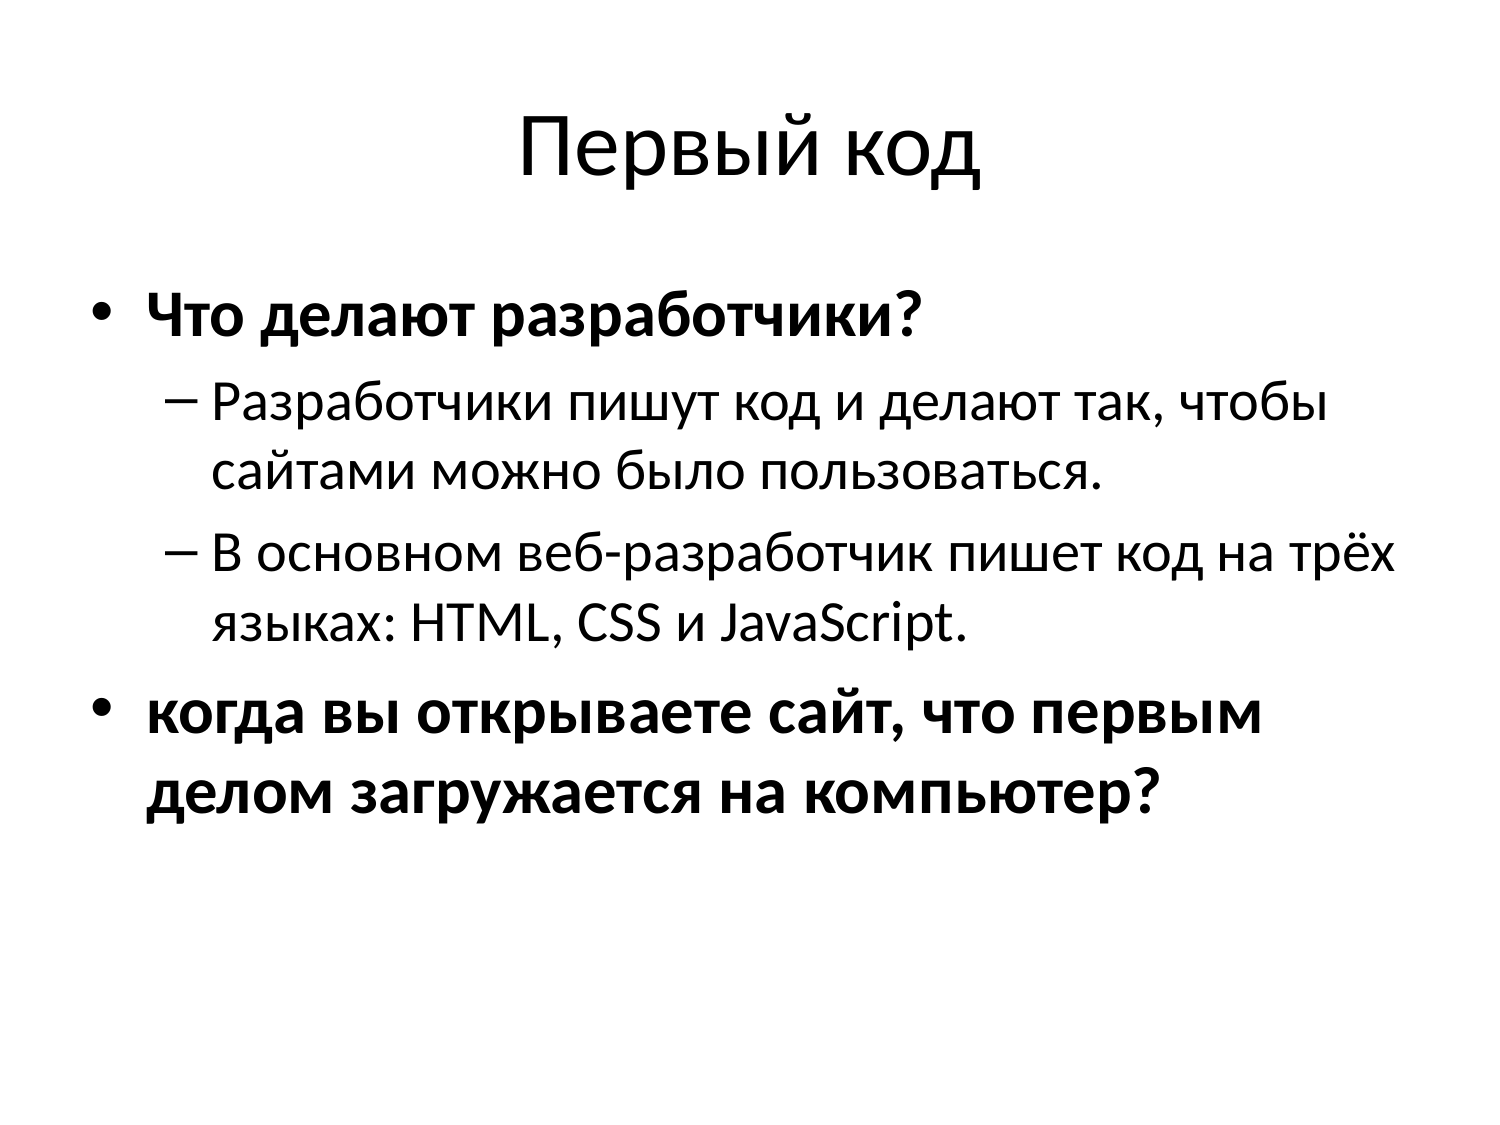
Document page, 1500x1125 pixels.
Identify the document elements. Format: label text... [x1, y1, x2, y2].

title Первый код [75, 45, 1425, 233]
list Что делают разработчики? Разработчики пишут код и делают так, чтобы сайтами можно было пользоваться. В основном веб-разработчик пишет код на трёх языках: HTML, CSS и JavaScript. когда вы открываете сайт, что первым делом загружается на компьютер? [75, 262, 1425, 1005]
